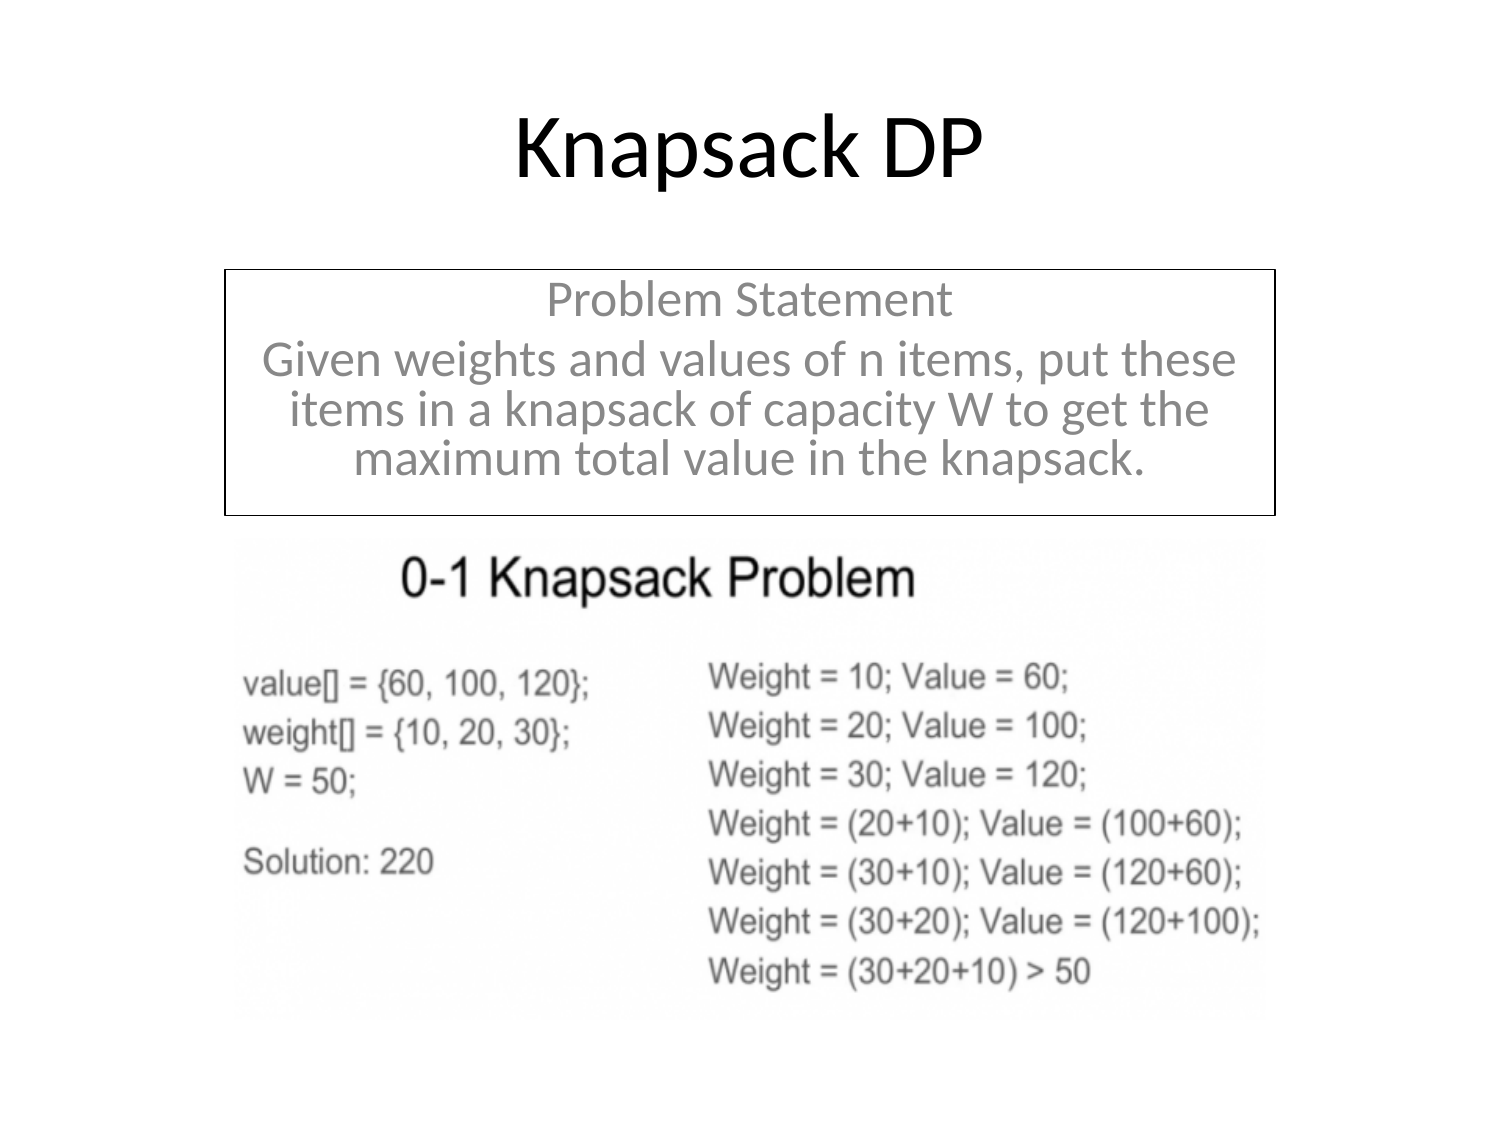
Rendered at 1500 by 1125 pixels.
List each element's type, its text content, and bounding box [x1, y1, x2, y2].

title Knapsack DP [112, 46, 1388, 235]
subtitle Problem Statement Given weights and values of n items, put these items in a knapsack of capacity W to get the maximum total value in the knapsack. [225, 269, 1275, 516]
picture [234, 538, 1266, 1020]
